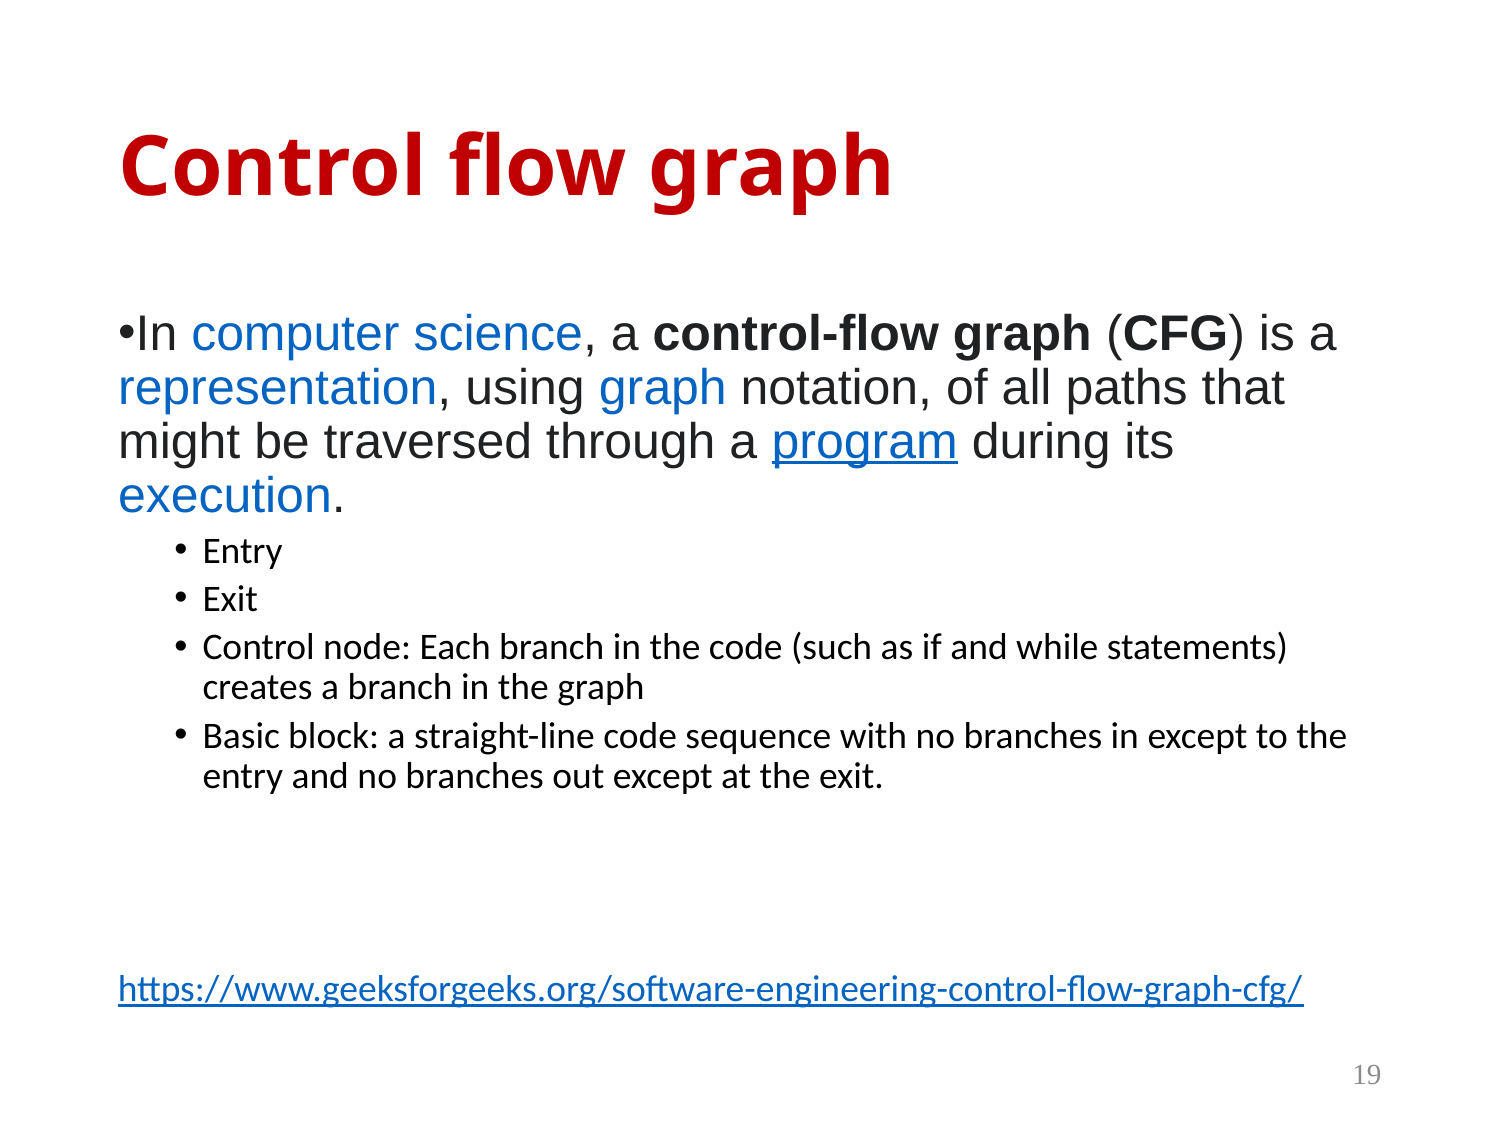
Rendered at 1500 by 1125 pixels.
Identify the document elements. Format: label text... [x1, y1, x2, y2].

slide_number 19 [1059, 1042, 1397, 1103]
text_box https://www.geeksforgeeks.org/software-engineering-control-flow-graph-cfg/ [103, 956, 1375, 1017]
list In computer science, a control-flow graph (CFG) is a representation, using graph notation, of all paths that might be traversed through a program during its execution. Entry Exit Control node: Each branch in the code (such as if and while statements) creates a branch in the graph Basic block: a straight-line code sequence with no branches in except to the entry and no branches out except at the exit. [103, 299, 1397, 1014]
title Control flow graph [103, 59, 1397, 278]
